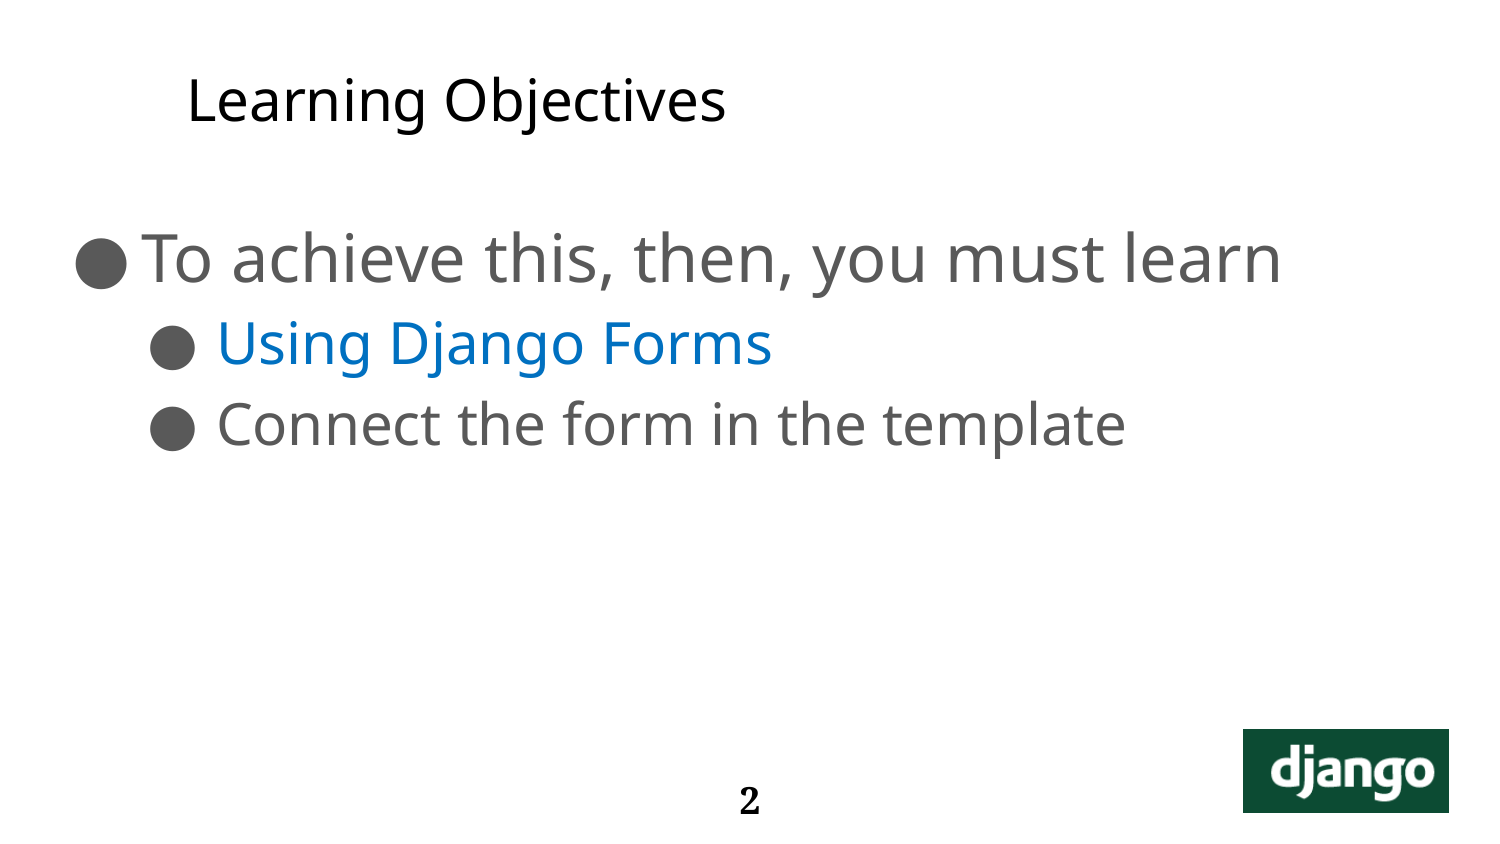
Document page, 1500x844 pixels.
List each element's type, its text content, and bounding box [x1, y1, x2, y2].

text_box 2 [575, 756, 925, 835]
title Learning Objectives [171, 48, 1449, 143]
list To achieve this, then, you must learn Using Django Forms Connect the form in the template [51, 189, 1449, 750]
picture [1243, 729, 1450, 814]
